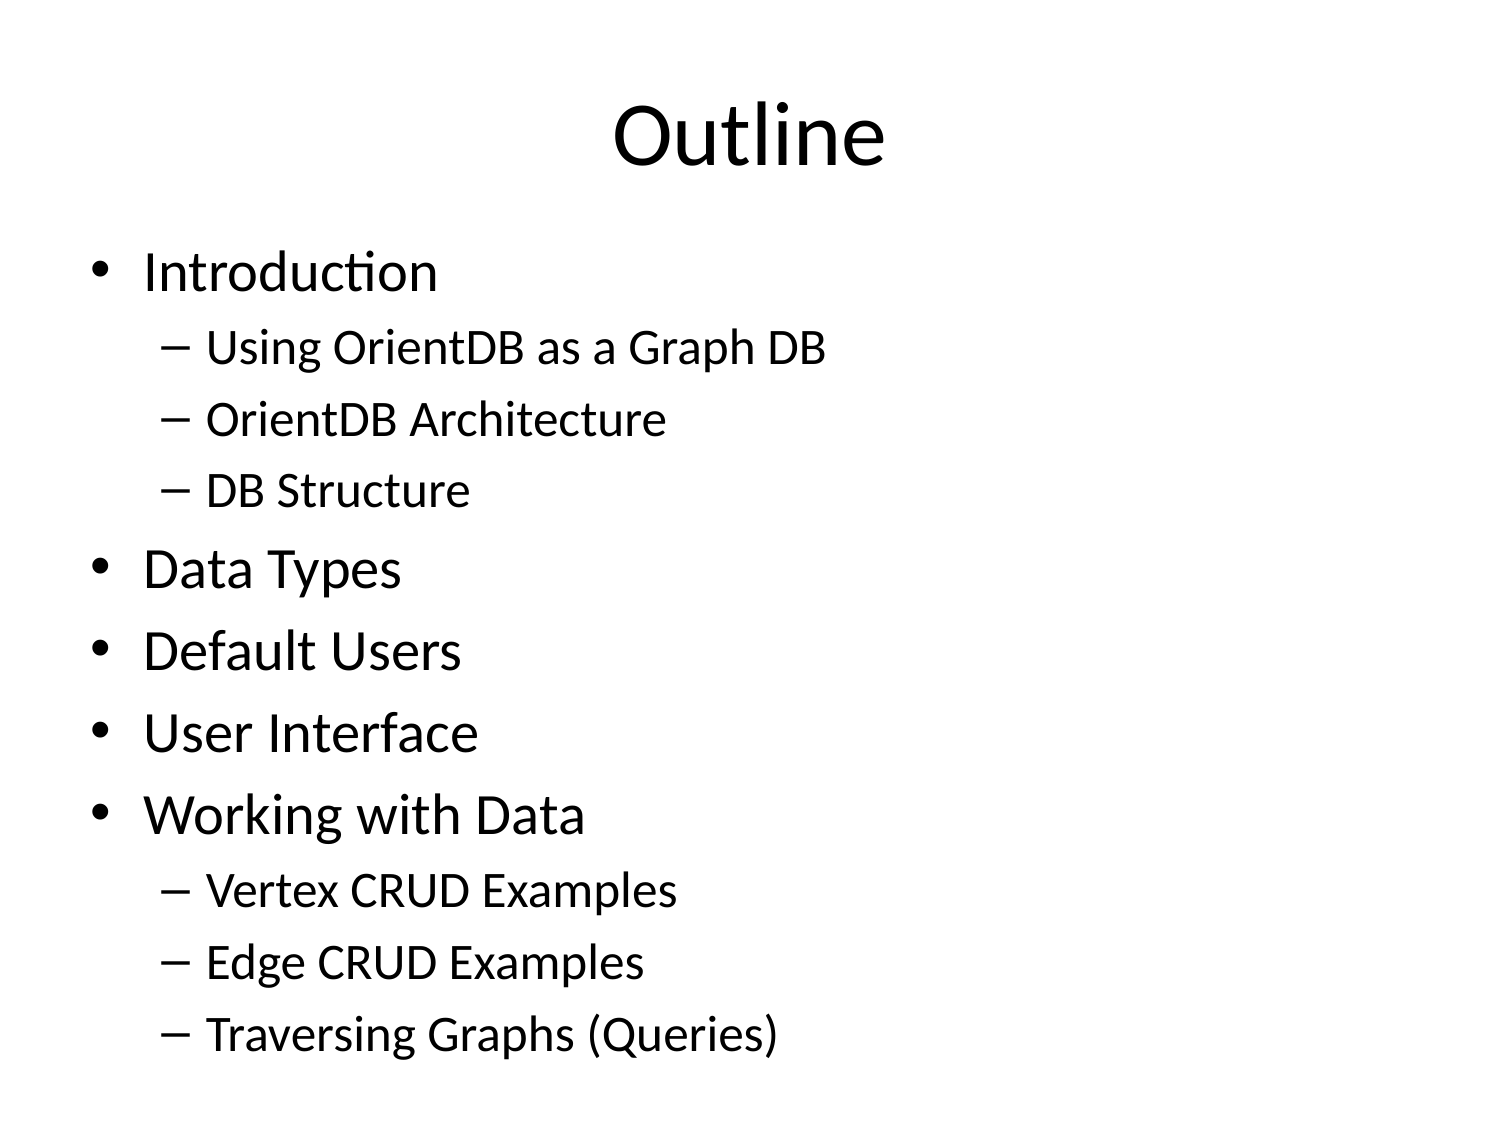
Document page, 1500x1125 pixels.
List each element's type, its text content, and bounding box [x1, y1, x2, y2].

list Introduction Using OrientDB as a Graph DB OrientDB Architecture DB Structure Data Types Default Users User Interface Working with Data Vertex CRUD Examples Edge CRUD Examples Traversing Graphs (Queries) [75, 224, 1425, 1075]
title Outline [75, 45, 1425, 213]
